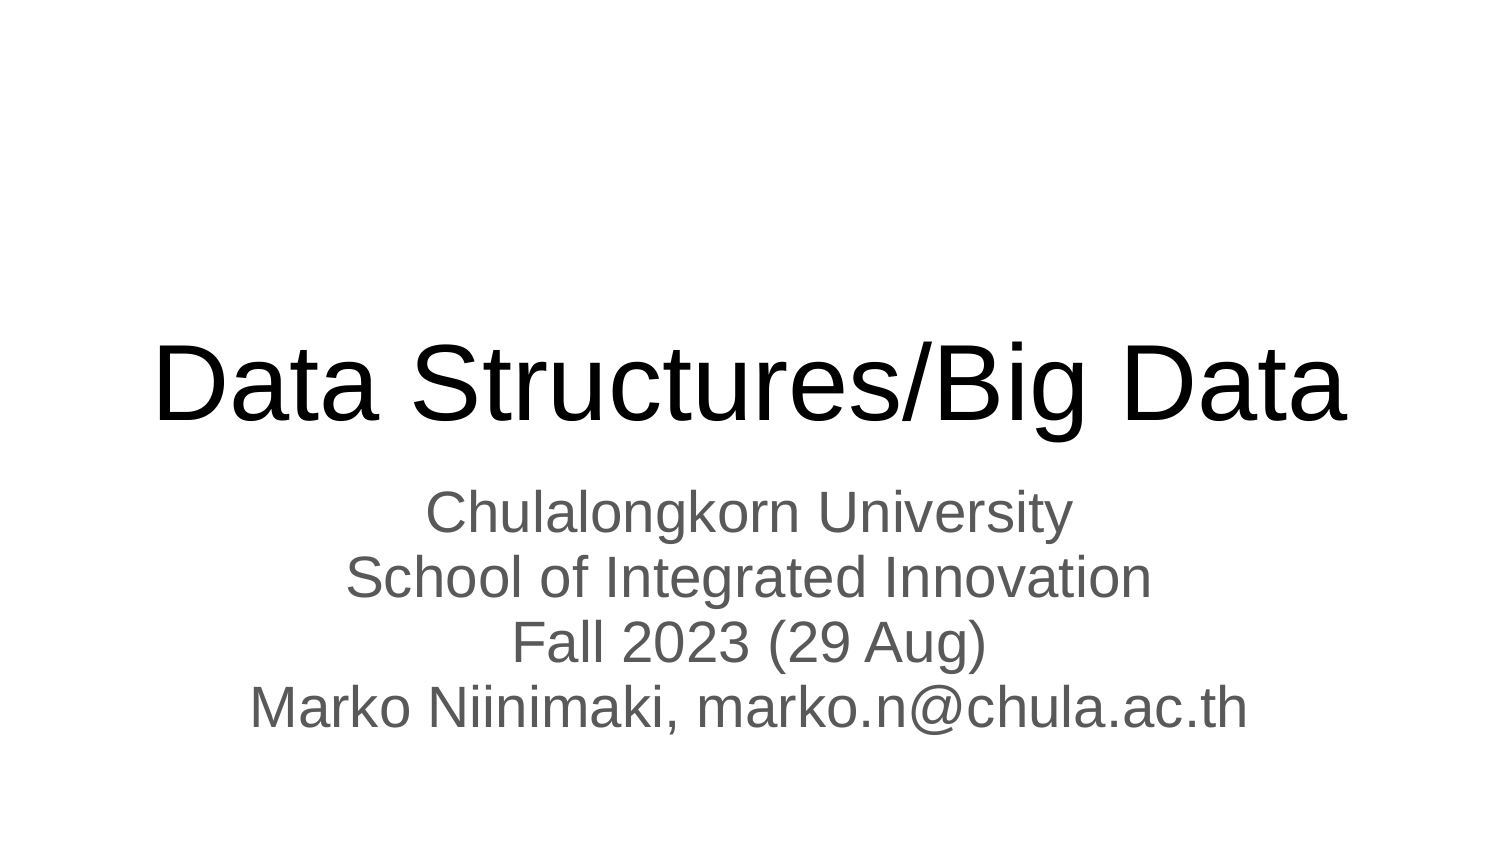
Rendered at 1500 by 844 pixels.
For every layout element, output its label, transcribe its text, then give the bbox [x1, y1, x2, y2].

subtitle Chulalongkorn University School of Integrated Innovation Fall 2023 (29 Aug) Marko Niinimaki, marko.n@chula.ac.th [51, 464, 1449, 802]
title Data Structures/Big Data [51, 122, 1449, 459]
